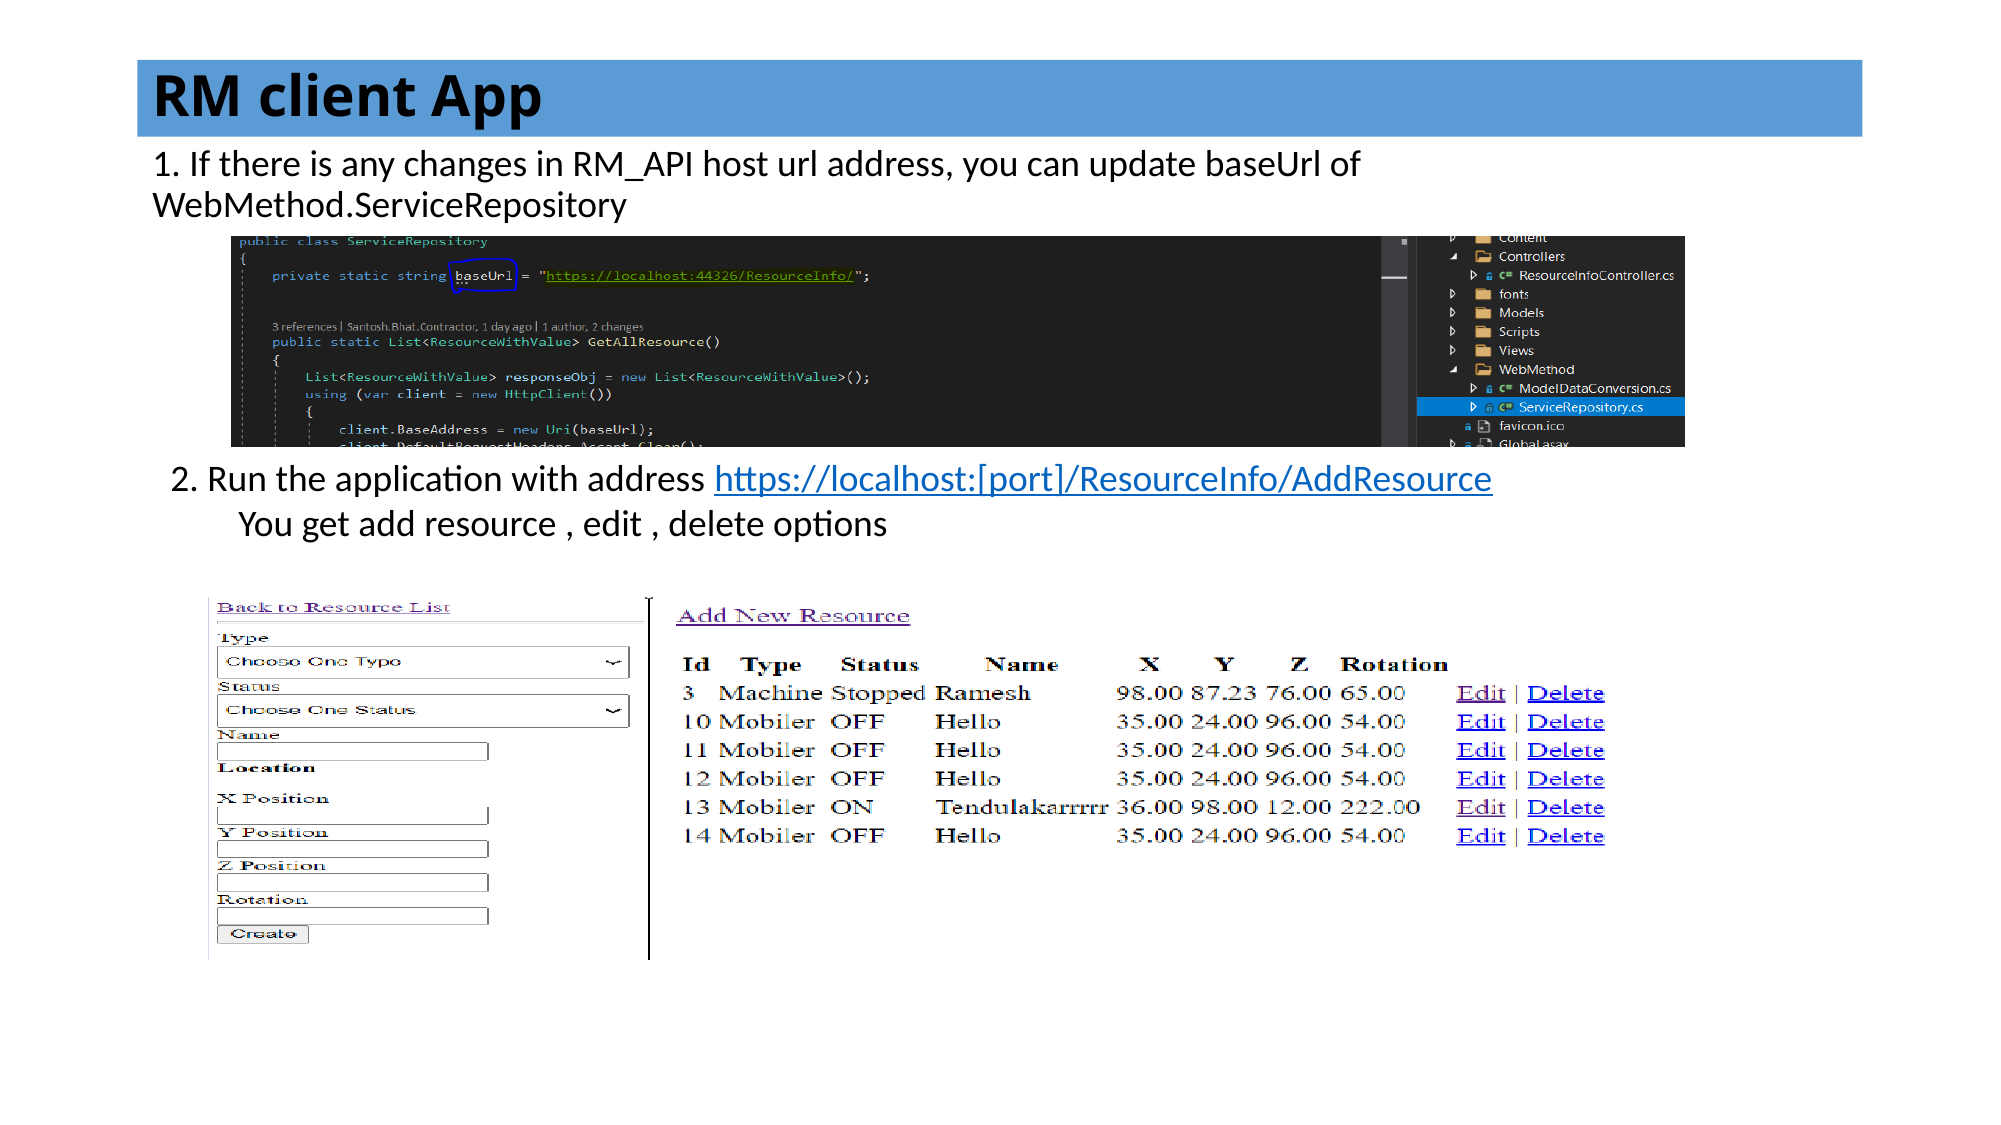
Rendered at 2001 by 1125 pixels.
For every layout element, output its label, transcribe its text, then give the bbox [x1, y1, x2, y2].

title RM client App [137, 59, 1863, 136]
text_box 2. Run the application with address https://localhost:[port]/ResourceInfo/AddResource You get add resource , edit , delete options [155, 446, 1831, 596]
list 1. If there is any changes in RM_API host url address, you can update baseUrl of WebMethod.ServiceRepository [137, 136, 1863, 1100]
picture [208, 597, 1685, 960]
picture [231, 236, 1685, 447]
